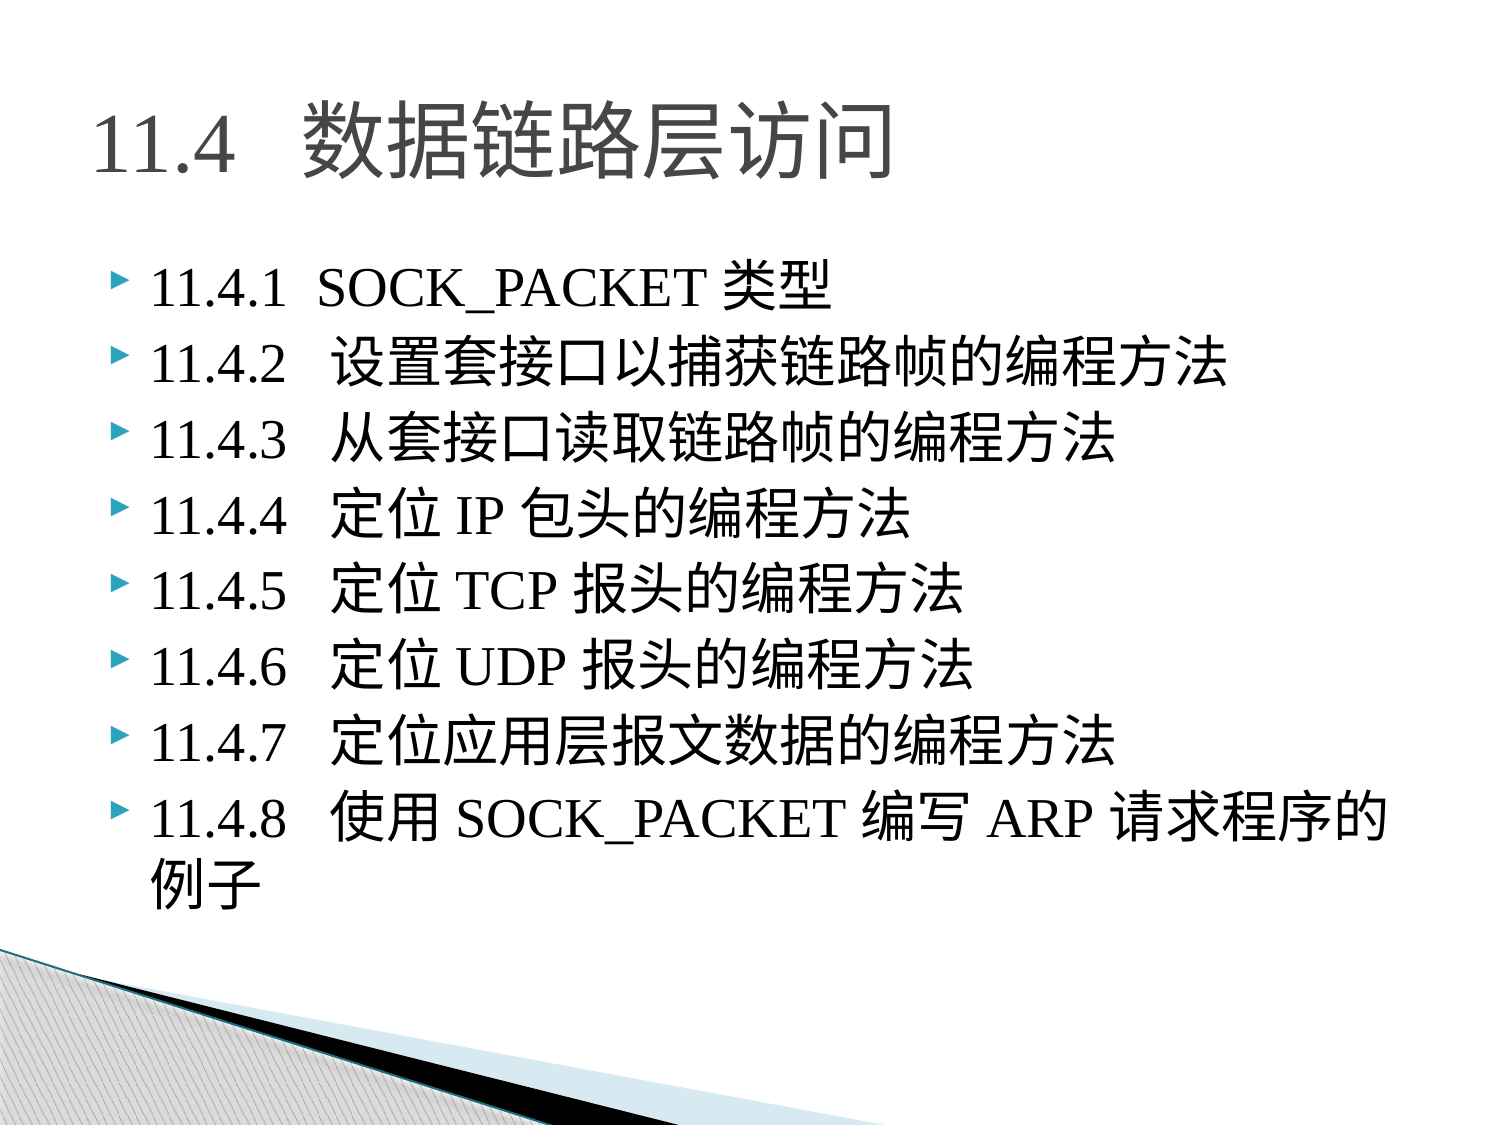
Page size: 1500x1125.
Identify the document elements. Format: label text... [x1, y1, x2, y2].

title 11.4 数据链路层访问 [75, 45, 1425, 233]
list 11.4.1 SOCK_PACKET类型 11.4.2 设置套接口以捕获链路帧的编程方法 11.4.3 从套接口读取链路帧的编程方法 11.4.4 定位IP包头的编程方法 11.4.5 定位TCP报头的编程方法 11.4.6 定位UDP报头的编程方法 11.4.7 定位应用层报文数据的编程方法 11.4.8 使用SOCK_PACKET编写ARP请求程序的例子 [75, 243, 1425, 986]
